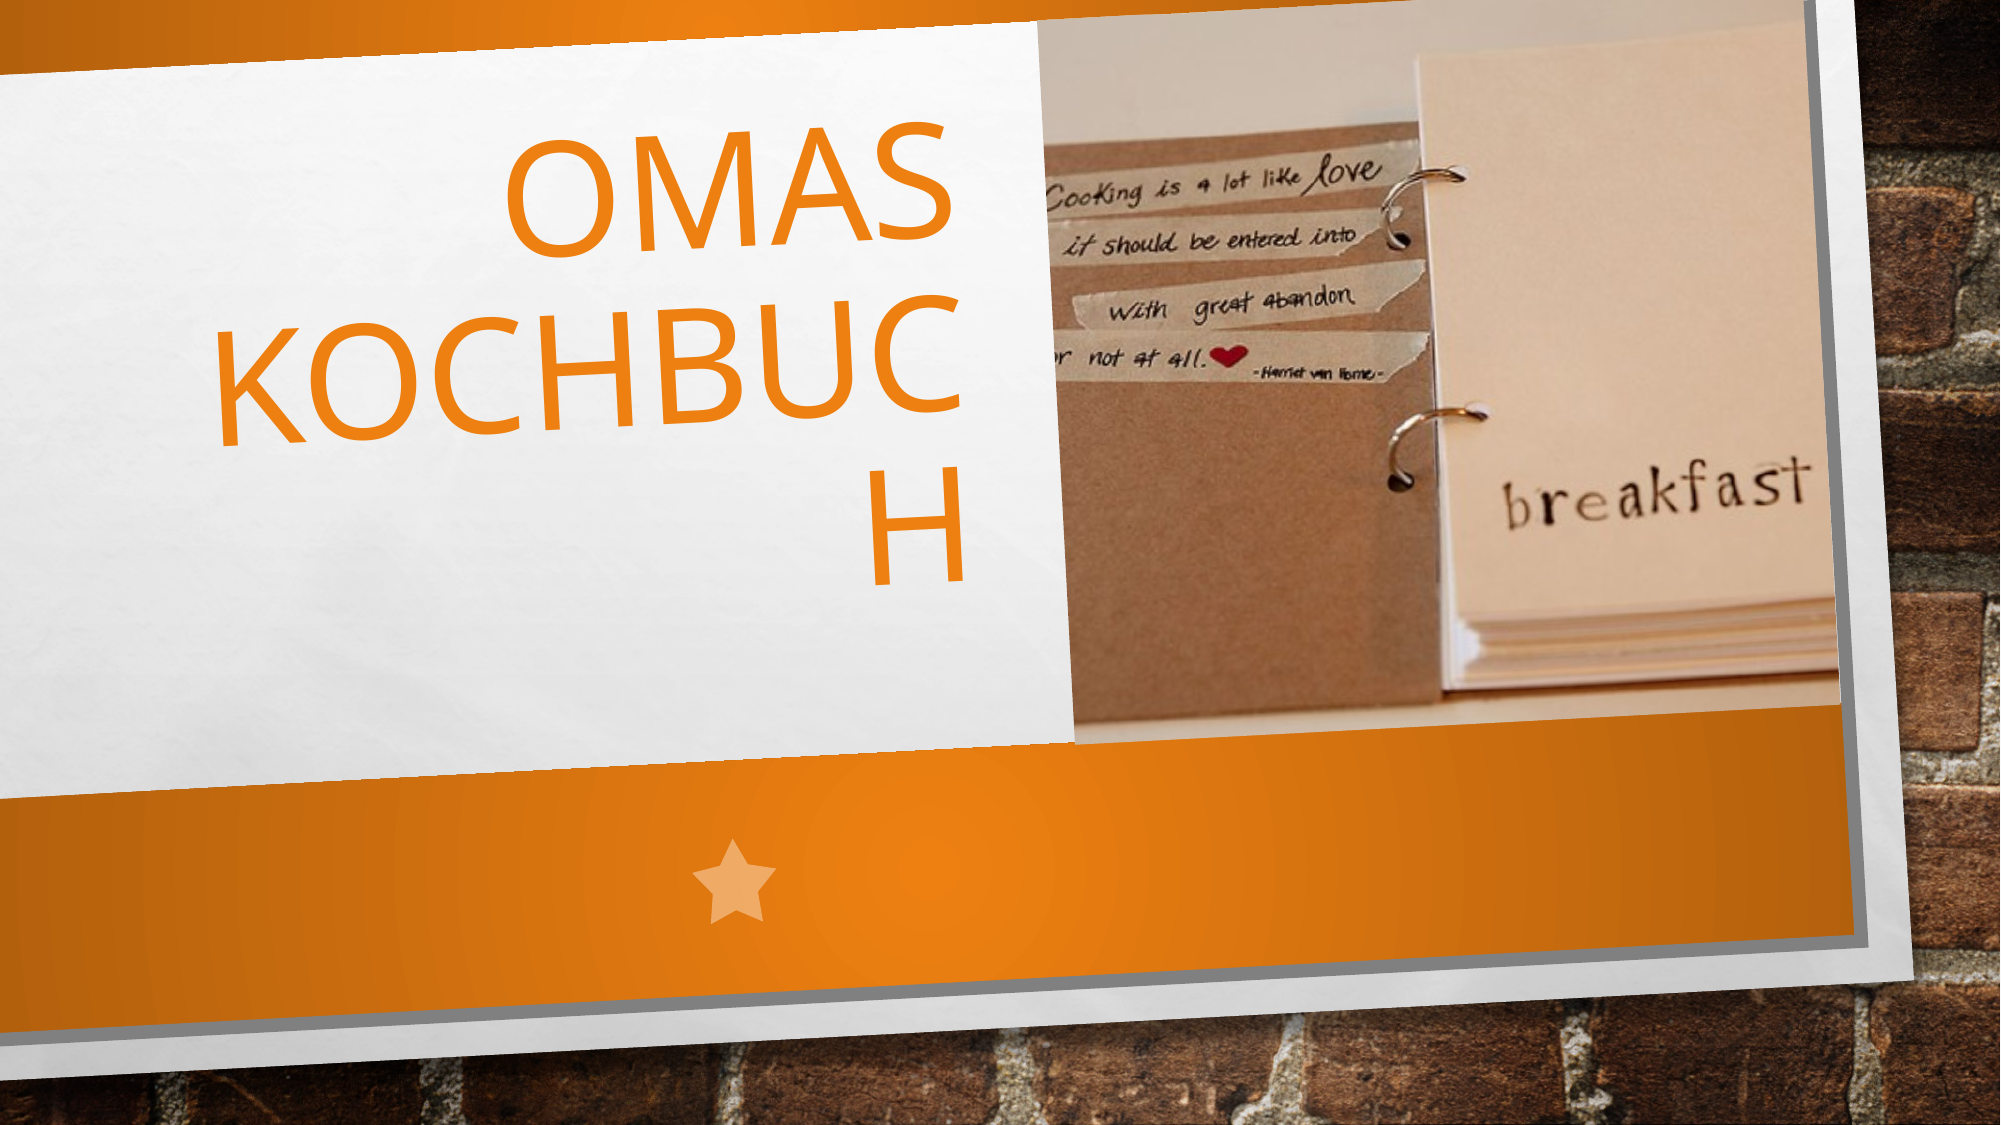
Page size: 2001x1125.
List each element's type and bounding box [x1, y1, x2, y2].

list [1055, 0, 1823, 726]
picture [0, 0, 2000, 1125]
